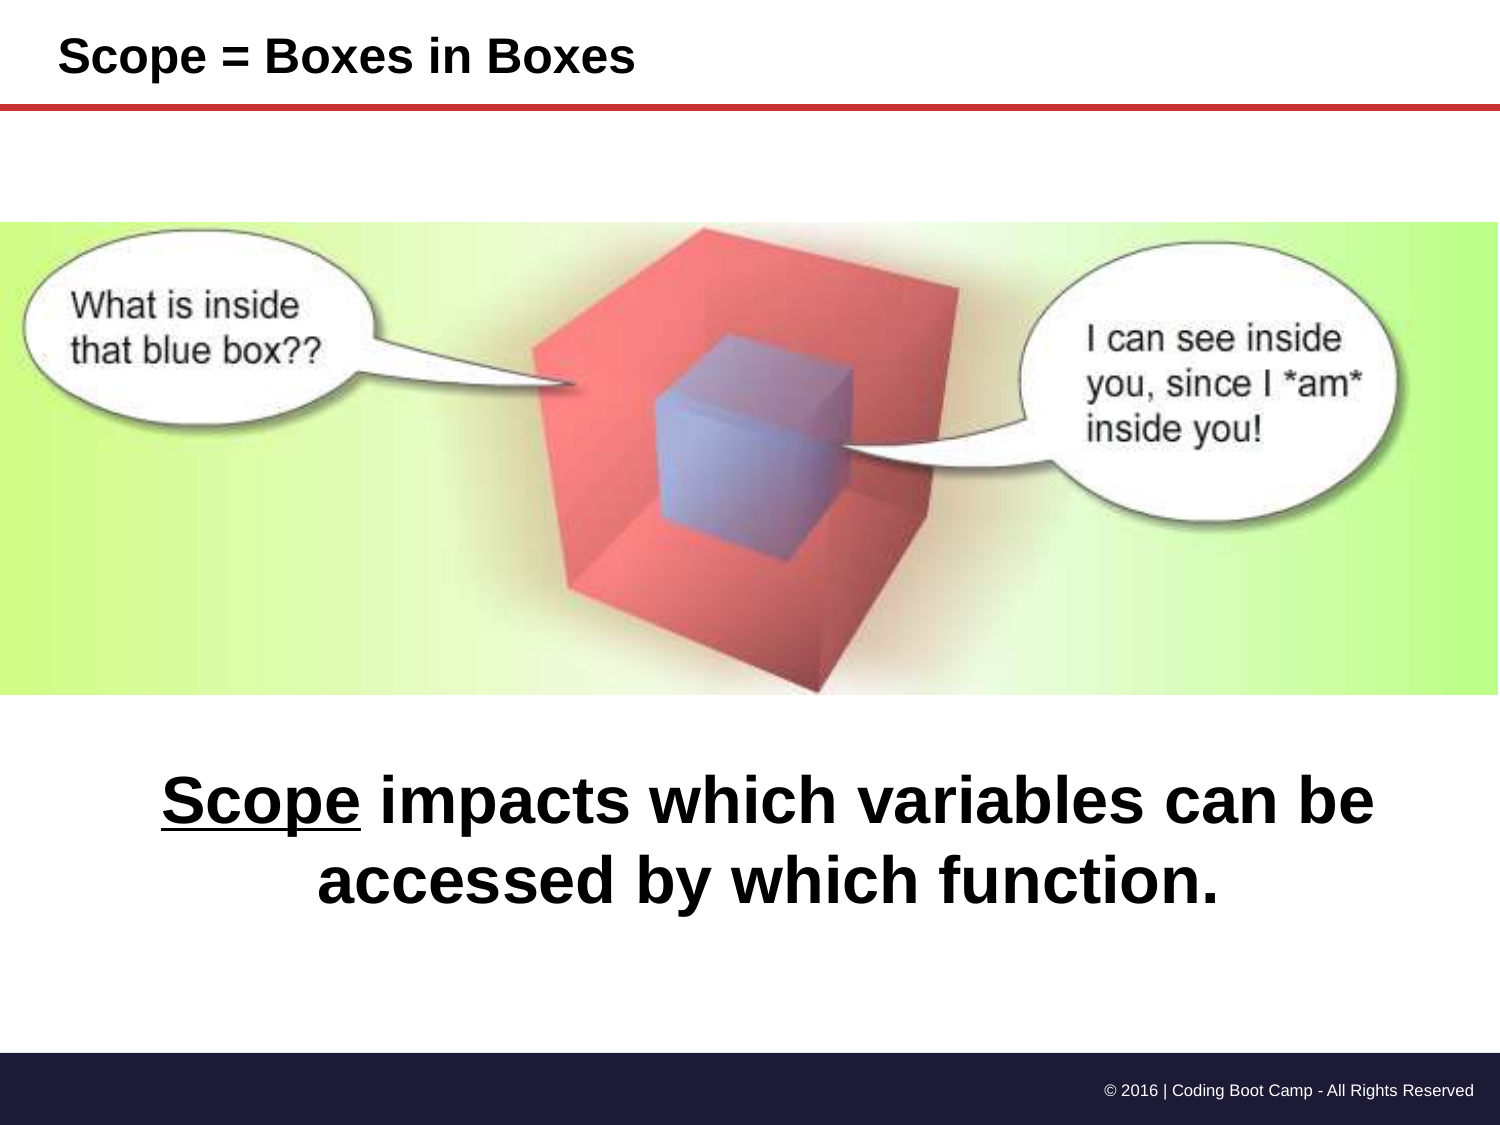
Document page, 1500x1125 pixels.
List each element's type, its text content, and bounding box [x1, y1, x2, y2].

text_box Scope = Boxes in Boxes [49, 16, 888, 91]
picture [0, 222, 1498, 695]
text_box Scope impacts which variables can be accessed by which function. [75, 749, 1463, 925]
